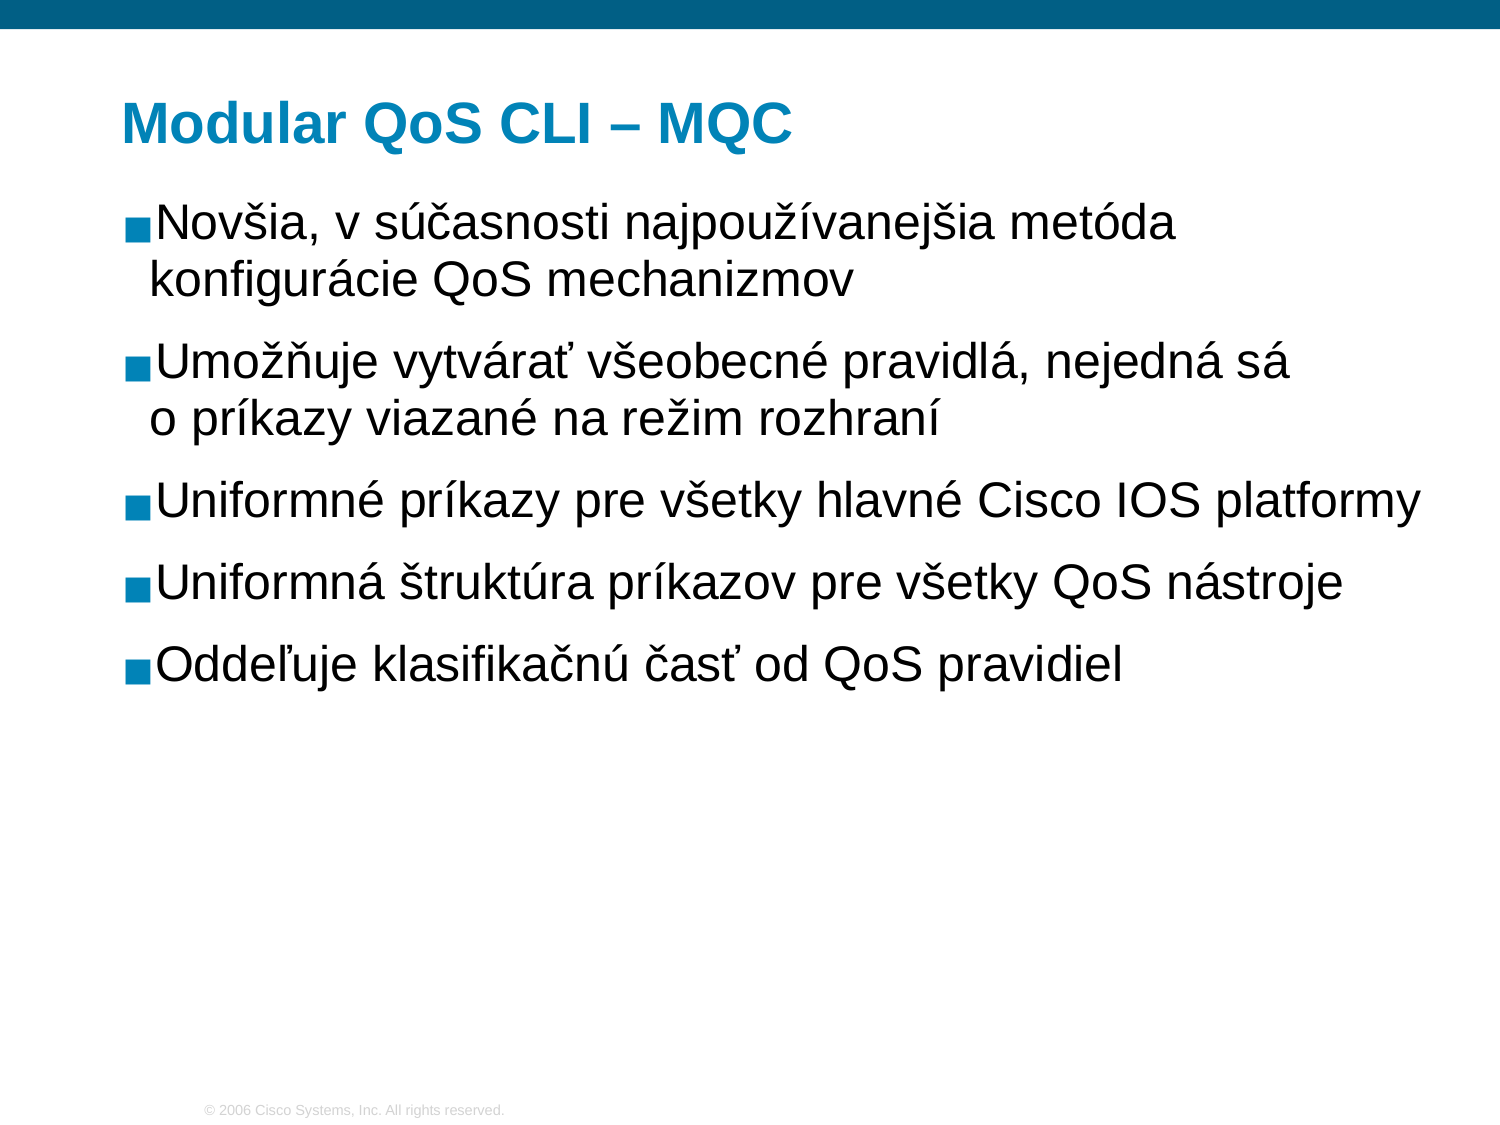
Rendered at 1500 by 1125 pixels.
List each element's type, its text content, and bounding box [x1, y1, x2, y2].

list Novšia, v súčasnosti najpoužívanejšia metóda konfigurácie QoS mechanizmov Umožňuje vytvárať všeobecné pravidlá, nejedná sá o príkazy viazané na režim rozhraní Uniformné príkazy pre všetky hlavné Cisco IOS platformy Uniformná štruktúra príkazov pre všetky QoS nástroje Oddeľuje klasifikačnú časť od QoS pravidiel [107, 187, 1447, 1075]
title Modular QoS CLI – MQC [107, 50, 1444, 163]
